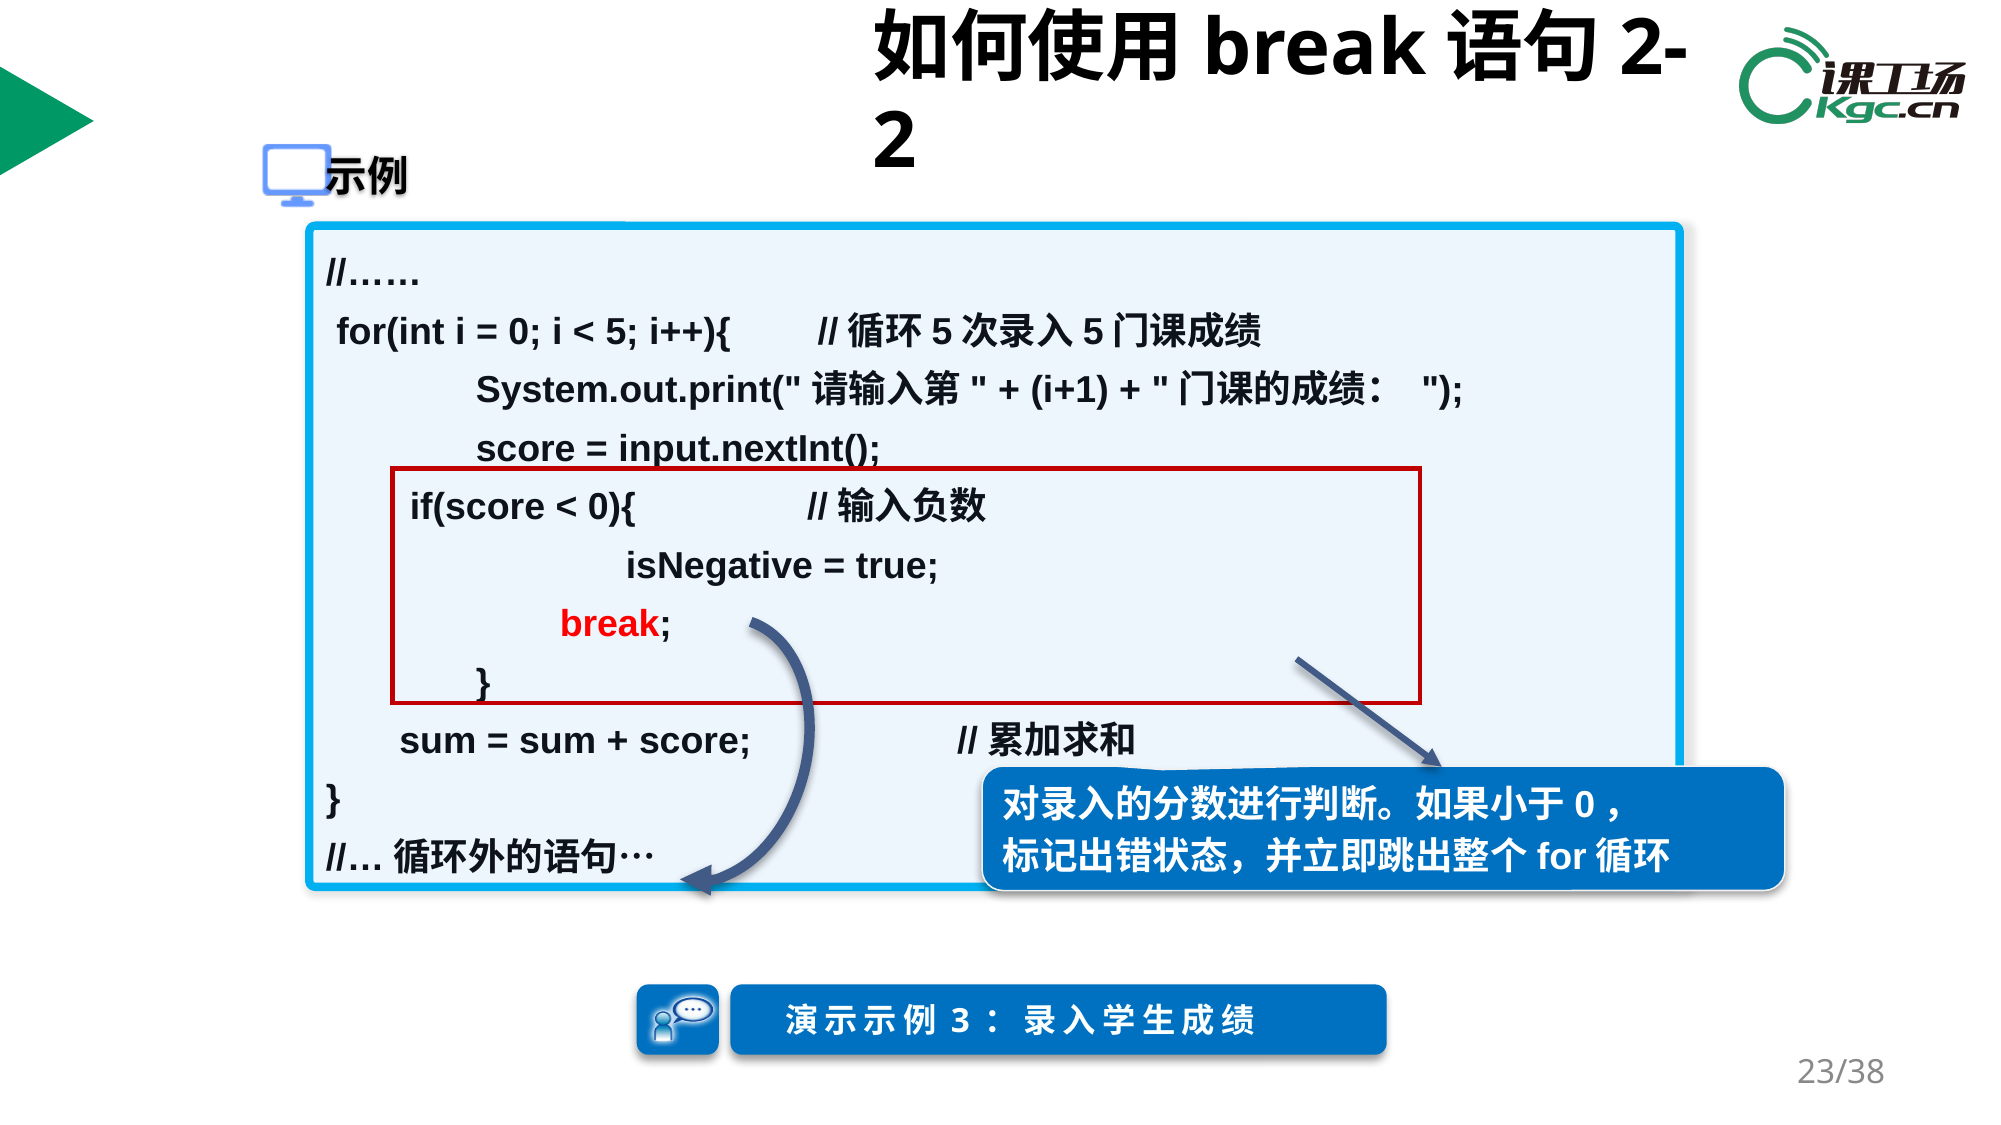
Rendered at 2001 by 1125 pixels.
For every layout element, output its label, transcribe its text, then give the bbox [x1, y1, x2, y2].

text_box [636, 984, 1387, 1055]
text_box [261, 140, 425, 209]
picture [1739, 27, 1966, 124]
text_box [392, 468, 1420, 704]
text_box [679, 618, 813, 891]
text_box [1296, 658, 1442, 768]
text_box //…… for(int i = 0; i < 5; i++){ //循环5次录入5门课成绩 System.out.print("请输入第" + (i+1) + "门课的成绩： "); score = input.nextInt(); if(score < 0){ //输入负数 isNegative = true; break; } sum = sum + score; //累加求和 } //…循环外的语句… [309, 225, 1680, 887]
title 如何使用break语句2-2 [857, 46, 1721, 133]
text_box 对录入的分数进行判断。如果小于0， 标记出错状态，并立即跳出整个for循环 [982, 766, 1785, 891]
slide_number /38 [1433, 1042, 1901, 1104]
